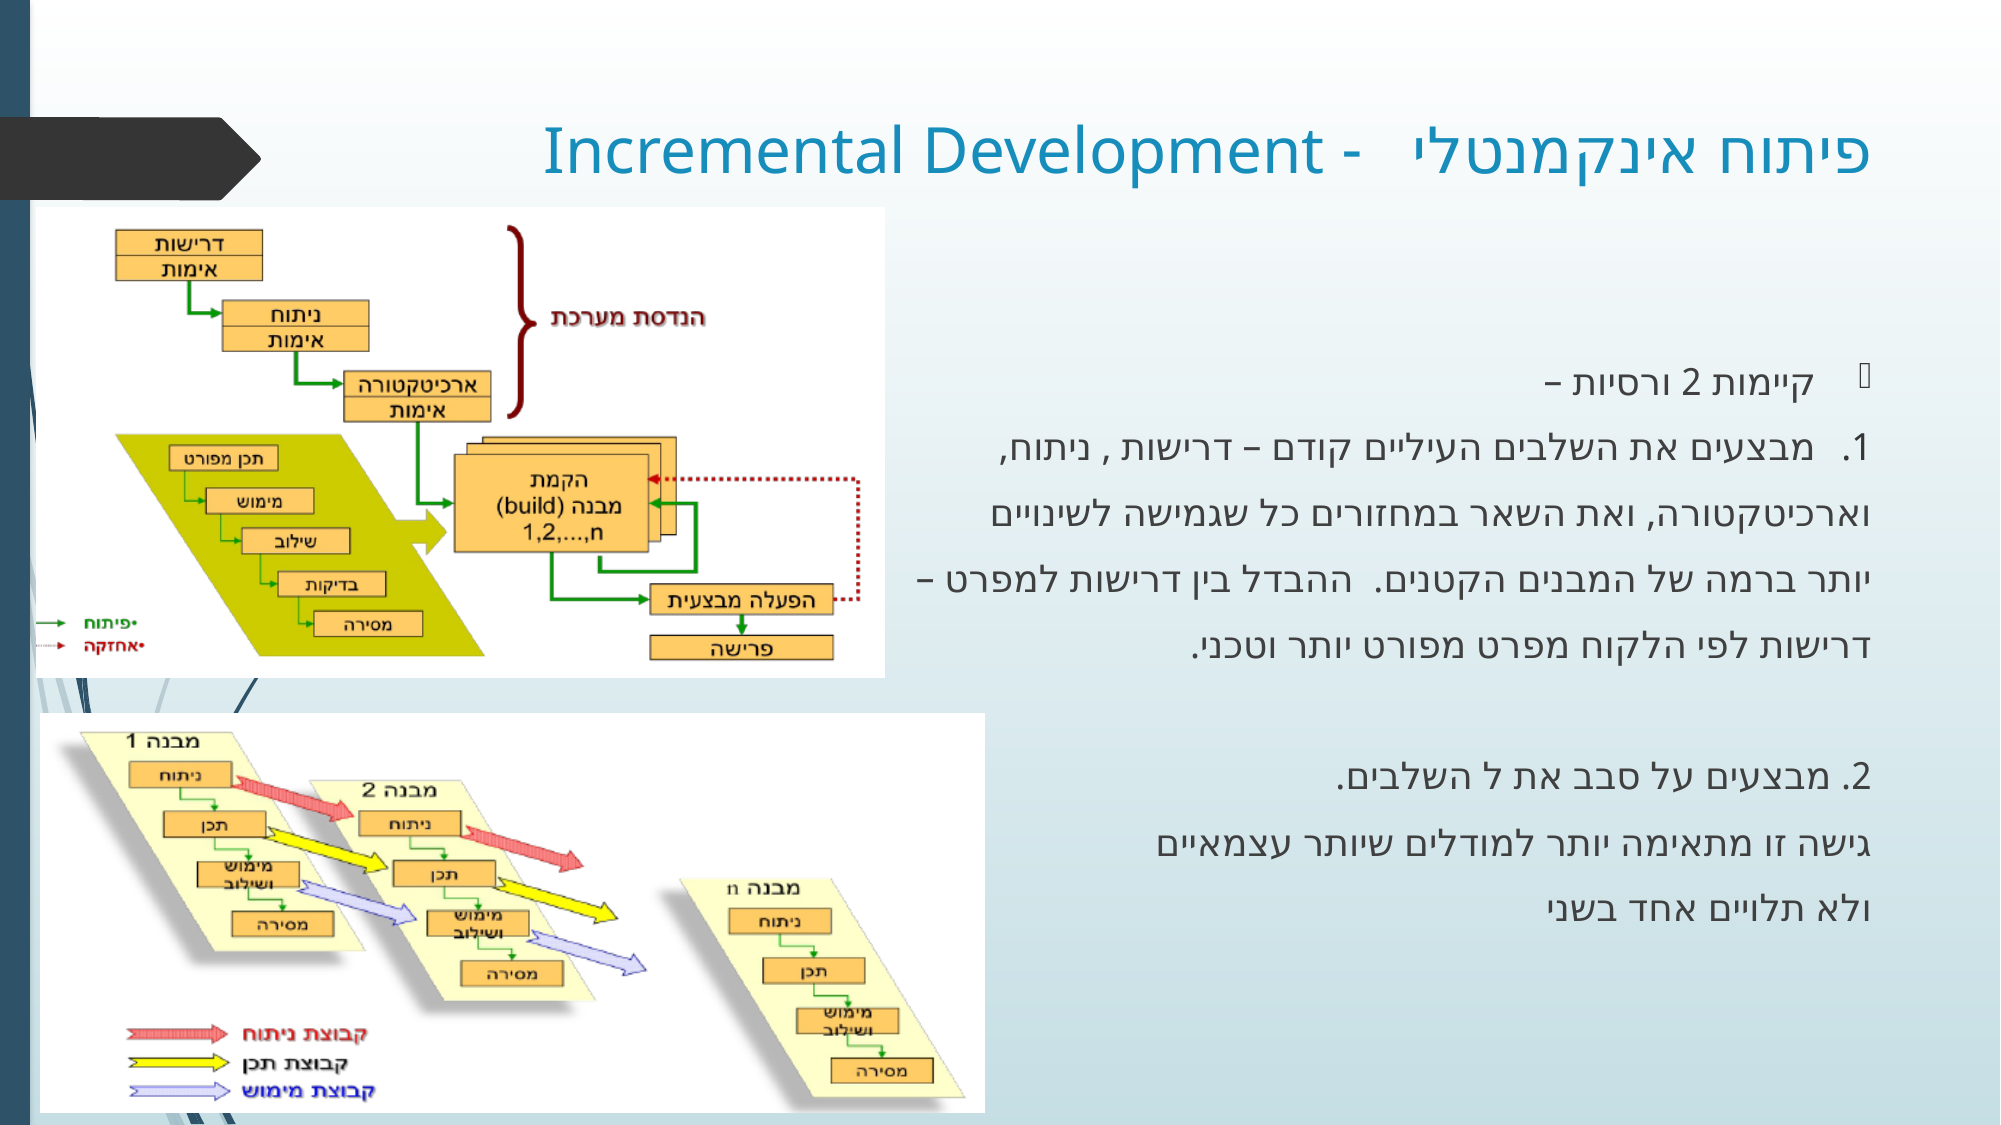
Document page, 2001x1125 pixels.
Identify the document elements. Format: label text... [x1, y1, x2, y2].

title פיתוח אינקמנטלי - Incremental Development [425, 102, 1888, 313]
picture [35, 207, 886, 678]
list קיימות 2 ורסיות – מבצעים את השלבים העיליים קודם – דרישות , ניתוח, וארכיטקטורה, ואת השאר במחזורים כל שגמישה לשינויים יותר ברמה של המבנים הקטנים. ההבדל בין דרישות למפרט – דרישות לפי הלקוח מפרט מפורט יותר וטכני. 2. מבצעים על סבב את ל השלבים. גישה זו מתאימה יותר למודלים שיותר עצמאיים ולא תלויים אחד בשני [424, 350, 1888, 970]
picture [40, 712, 985, 1113]
